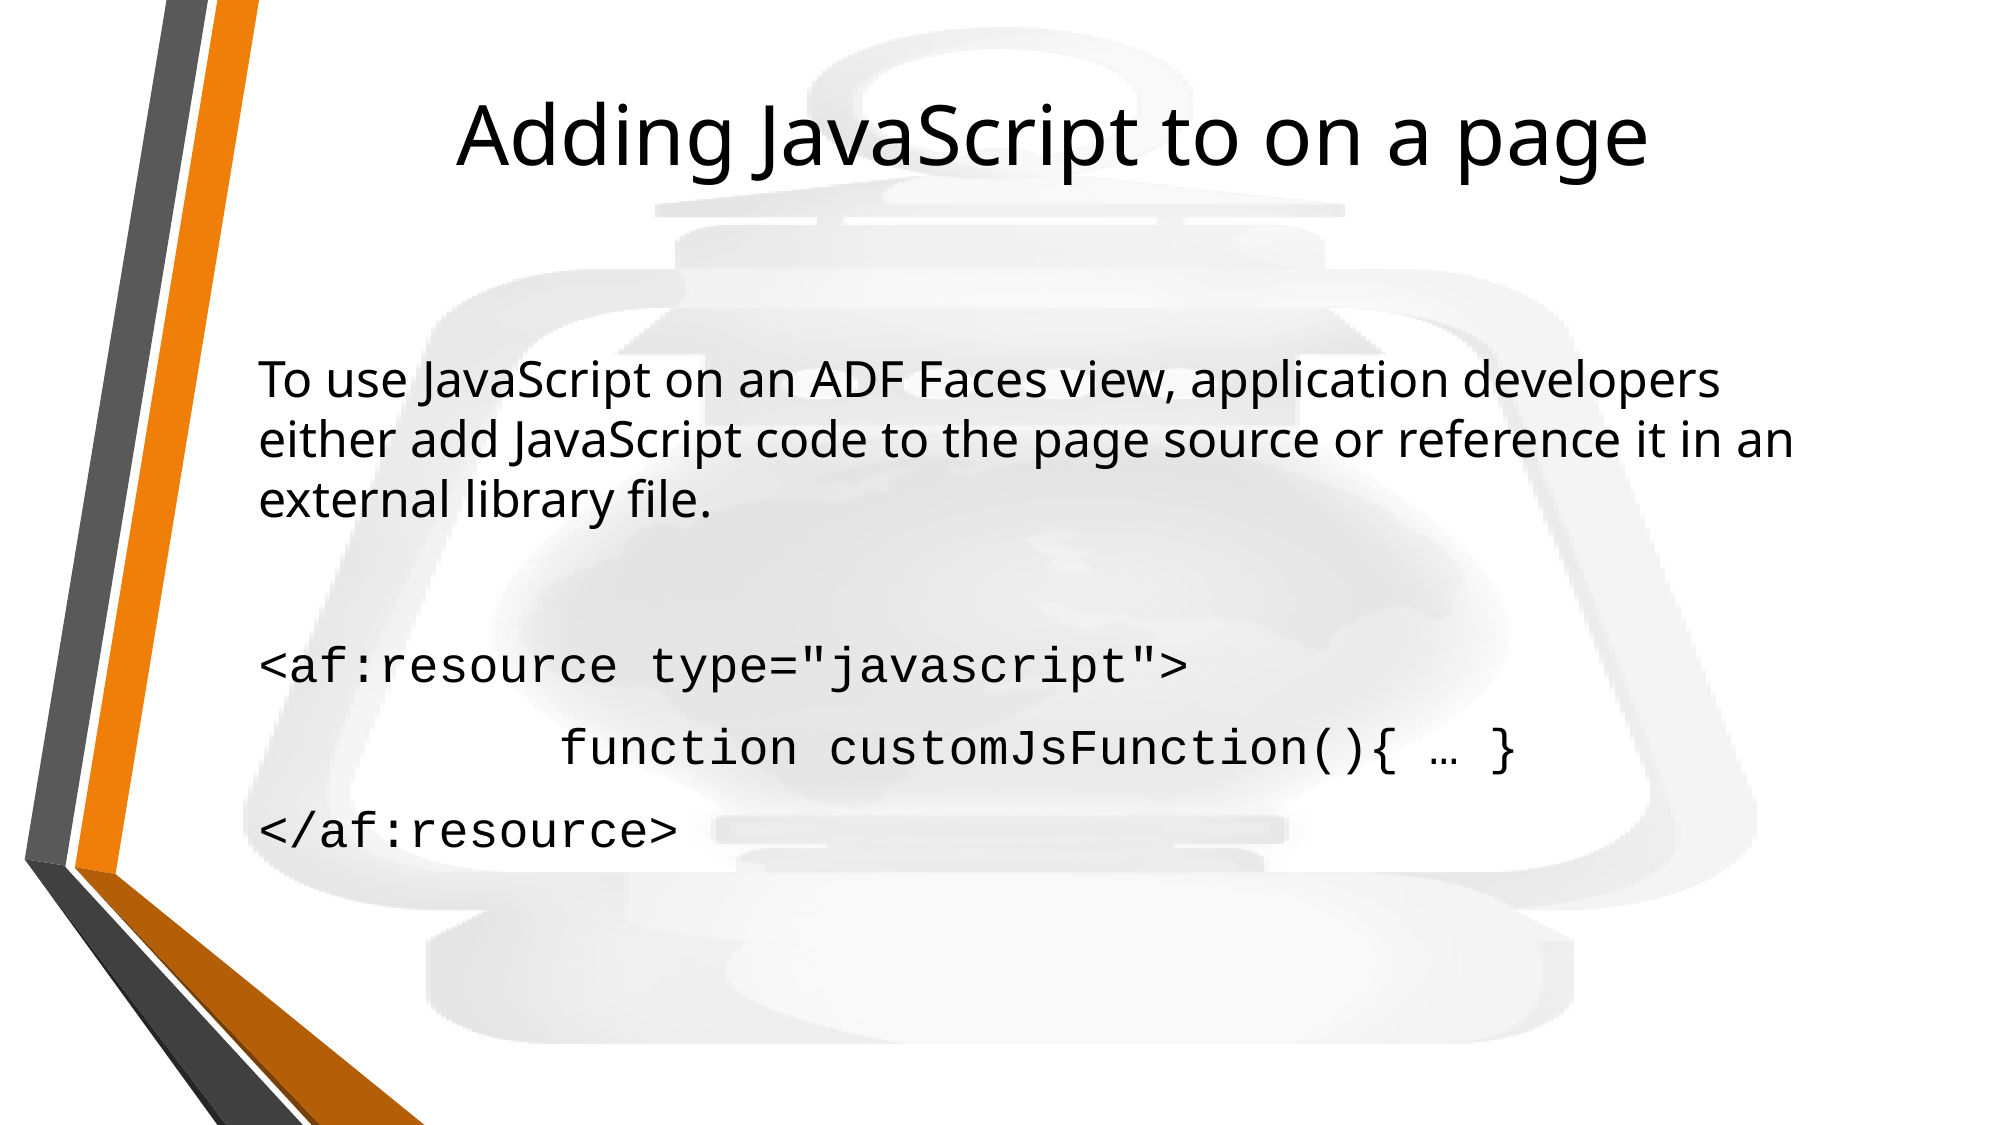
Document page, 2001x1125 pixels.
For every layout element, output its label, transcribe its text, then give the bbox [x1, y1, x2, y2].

list To use JavaScript on an ADF Faces view, application developers either add JavaScript code to the page source or reference it in an external library file. <af:resource type="javascript"> function customJsFunction(){ … } </af:resource> [243, 226, 1887, 1061]
title Adding JavaScript to on a page [243, 54, 1887, 210]
